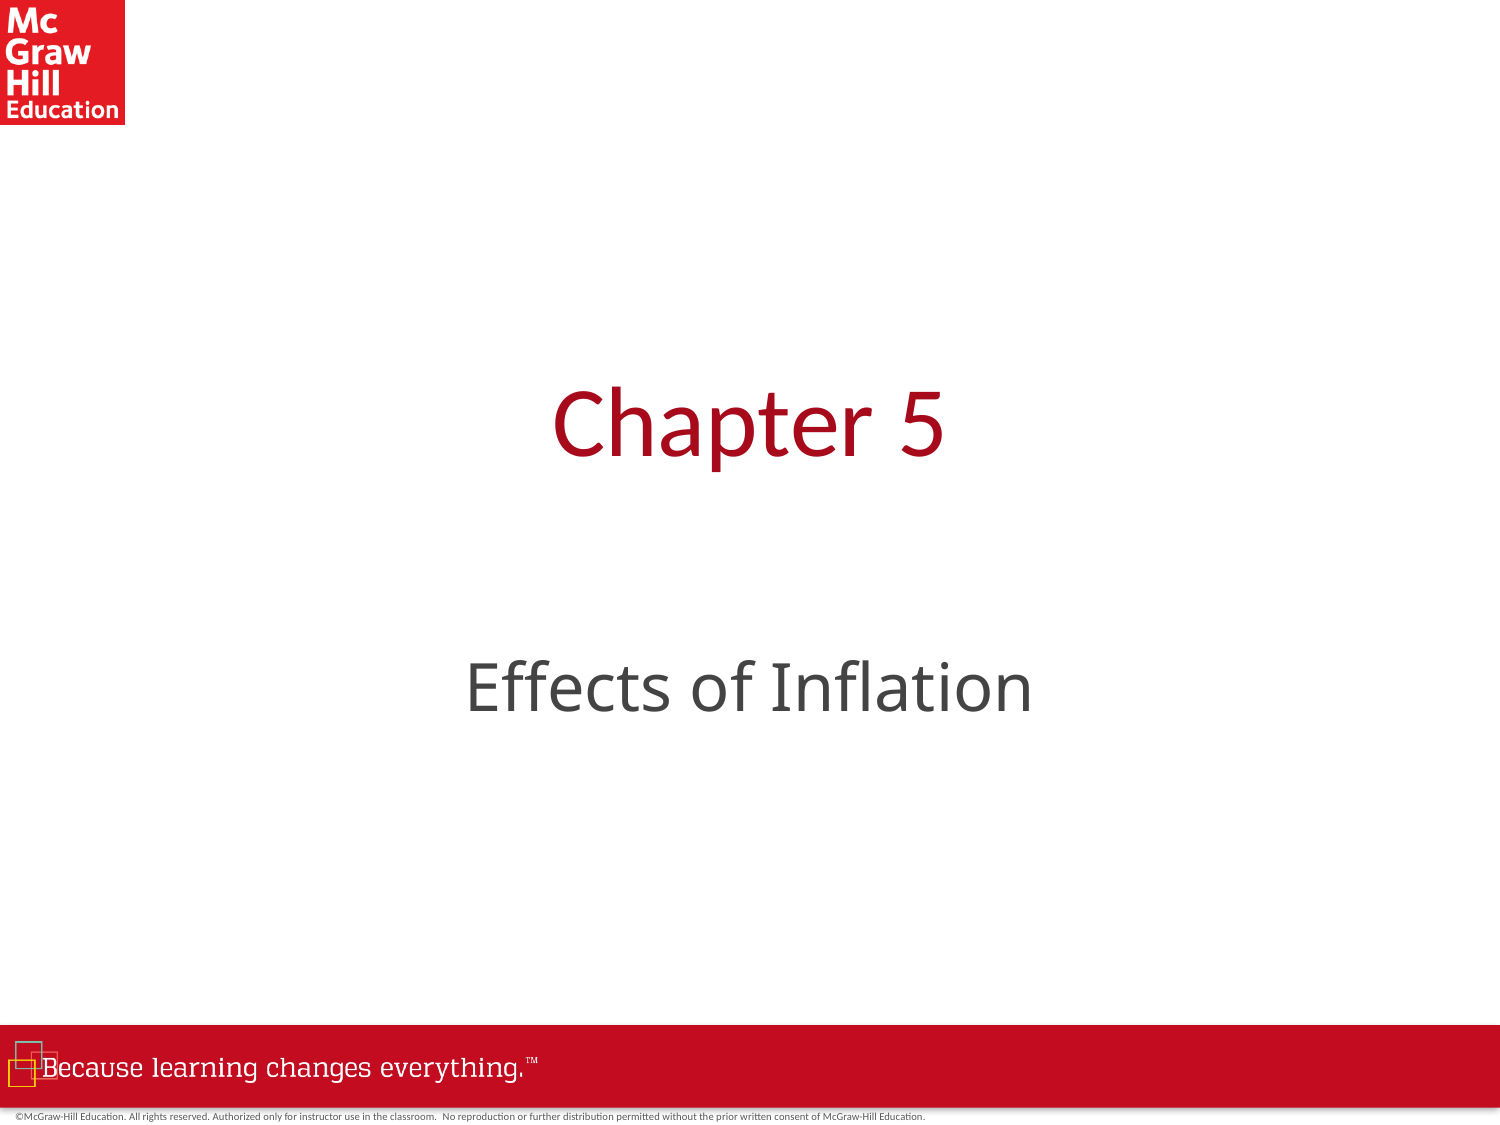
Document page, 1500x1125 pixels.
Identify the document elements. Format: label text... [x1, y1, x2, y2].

subtitle Effects of Inflation [225, 637, 1275, 925]
title Chapter 5 [0, 349, 1500, 591]
picture [0, 0, 125, 125]
picture [8, 1041, 538, 1087]
